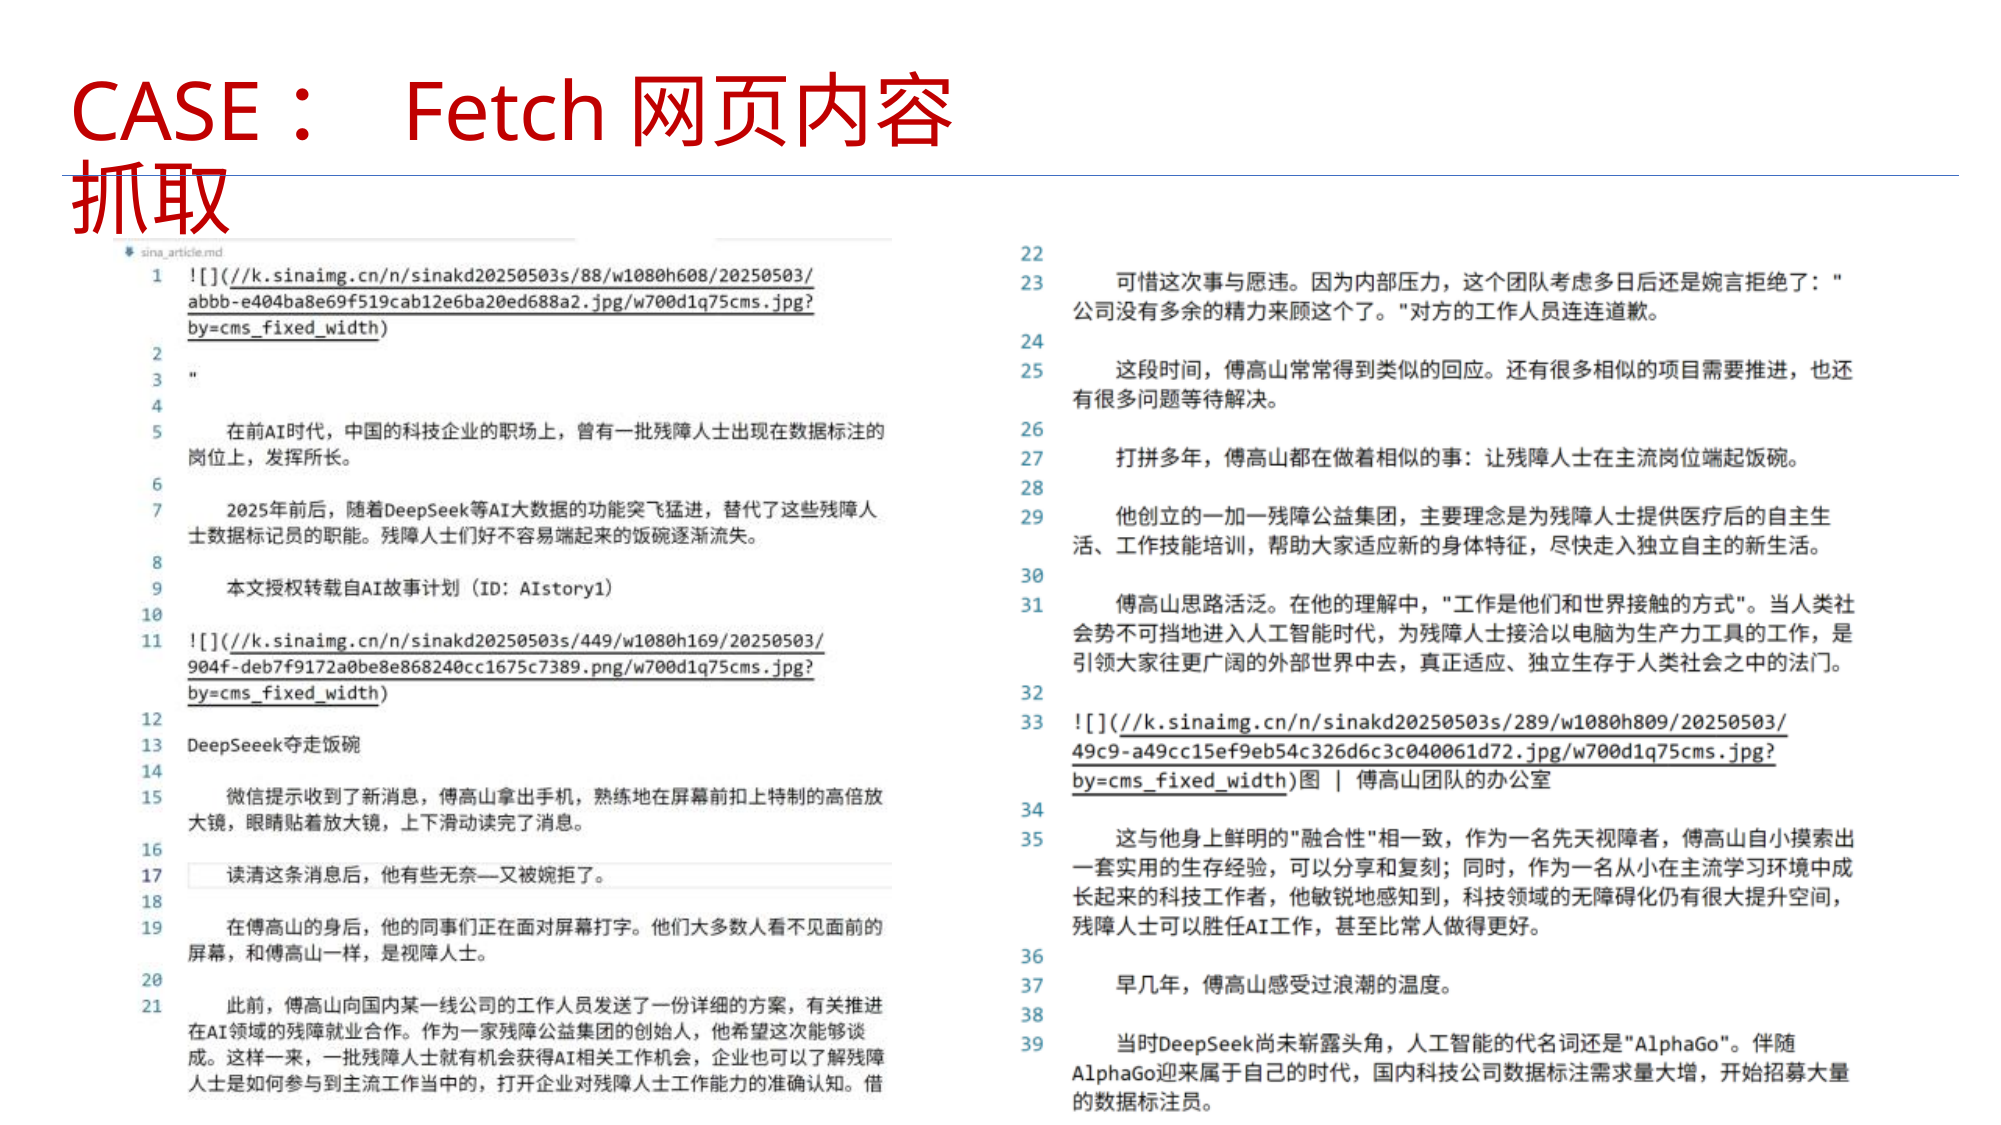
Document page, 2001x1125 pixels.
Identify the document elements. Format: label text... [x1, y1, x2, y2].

picture [1004, 238, 1861, 1118]
picture [113, 238, 892, 1100]
text_box CASE： Fetch网页内容抓取 [67, 66, 1006, 160]
